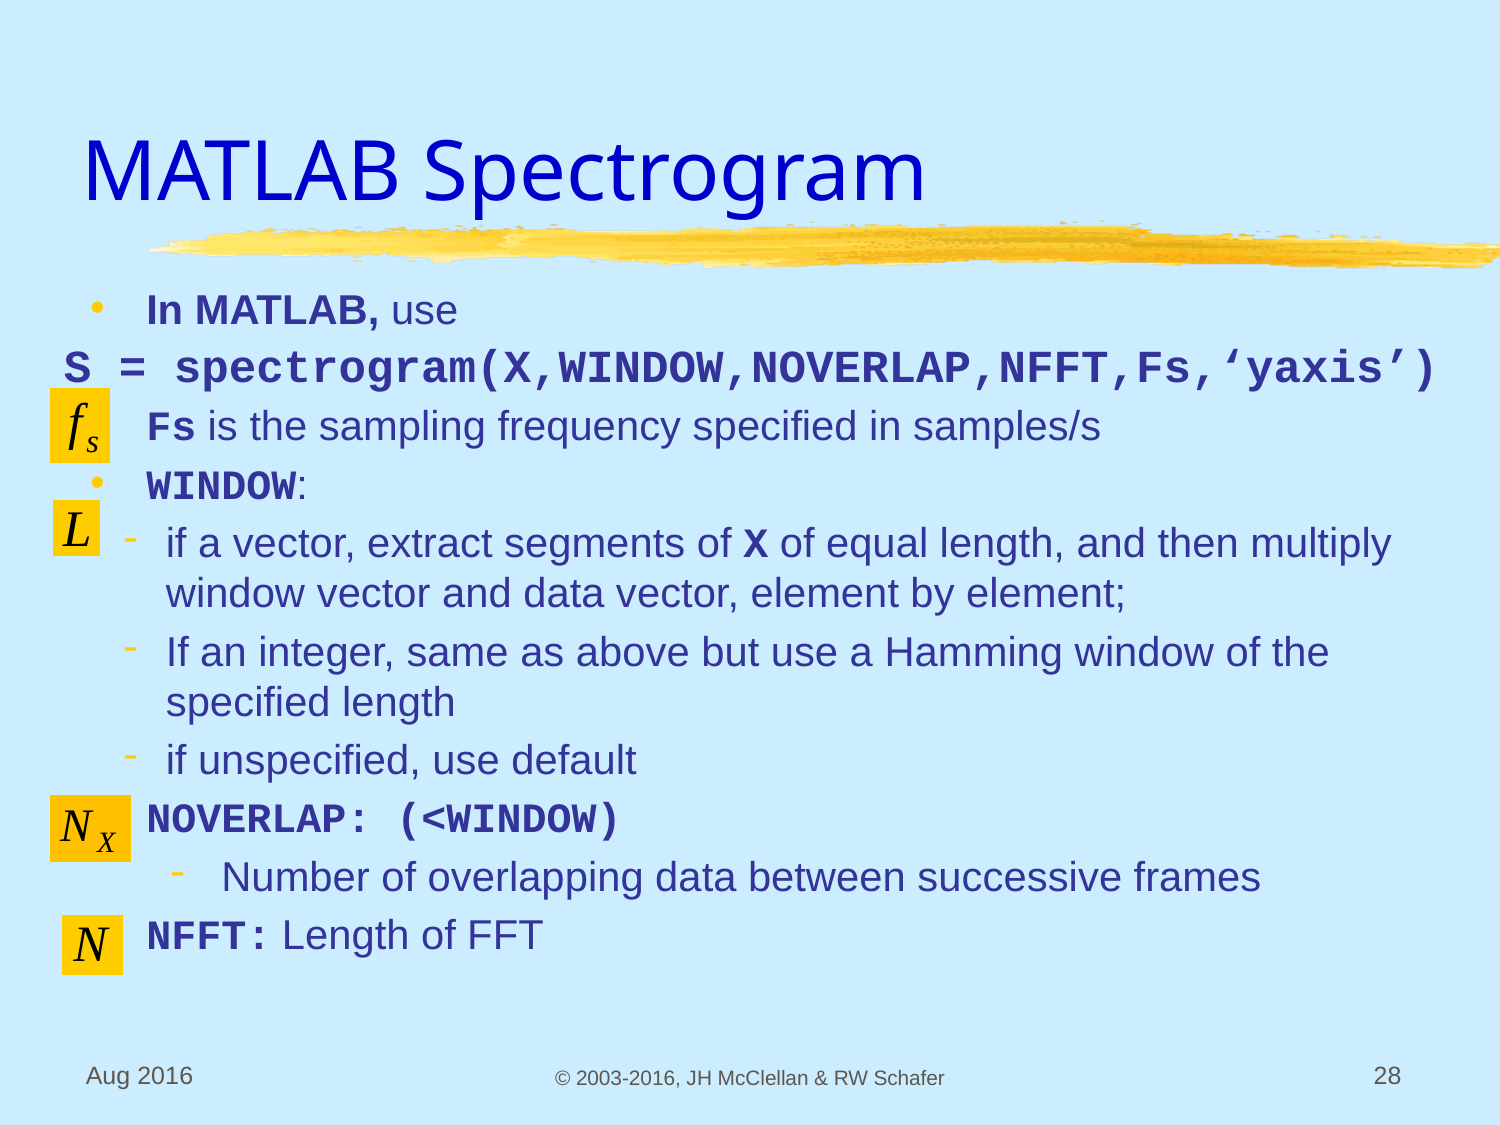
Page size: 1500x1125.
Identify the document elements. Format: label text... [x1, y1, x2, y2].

picture [150, 215, 1500, 279]
list In MATLAB, use Fs is the sampling frequency specified in samples/s WINDOW: if a vector, extract segments of X of equal length, and then multiply window vector and data vector, element by element; If an integer, same as above but use a Hamming window of the specified length if unspecified, use default NOVERLAP: (<WINDOW) Number of overlapping data between successive frames NFFT: Length of FFT [74, 399, 1417, 960]
list In MATLAB, use Fs is the sampling frequency specified in samples/s WINDOW: if a vector, extract segments of X of equal length, and then multiply window vector and data vector, element by element; If an integer, same as above but use a Hamming window of the specified length if unspecified, use default NOVERLAP: (<WINDOW) Number of overlapping data between successive frames NFFT: Length of FFT [74, 274, 1417, 329]
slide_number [70, 1021, 384, 1098]
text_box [49, 794, 132, 863]
text_box S = spectrogram(X,WINDOW,NOVERLAP,NFFT,Fs,‘yaxis’) [48, 329, 1480, 399]
title MATLAB Spectrogram [66, 37, 1342, 226]
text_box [52, 499, 101, 557]
footer © 2003-2016, JH McClellan & RW Schafer [512, 1021, 988, 1098]
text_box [62, 914, 124, 976]
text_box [49, 387, 111, 463]
slide_number 28 [1103, 1021, 1417, 1098]
